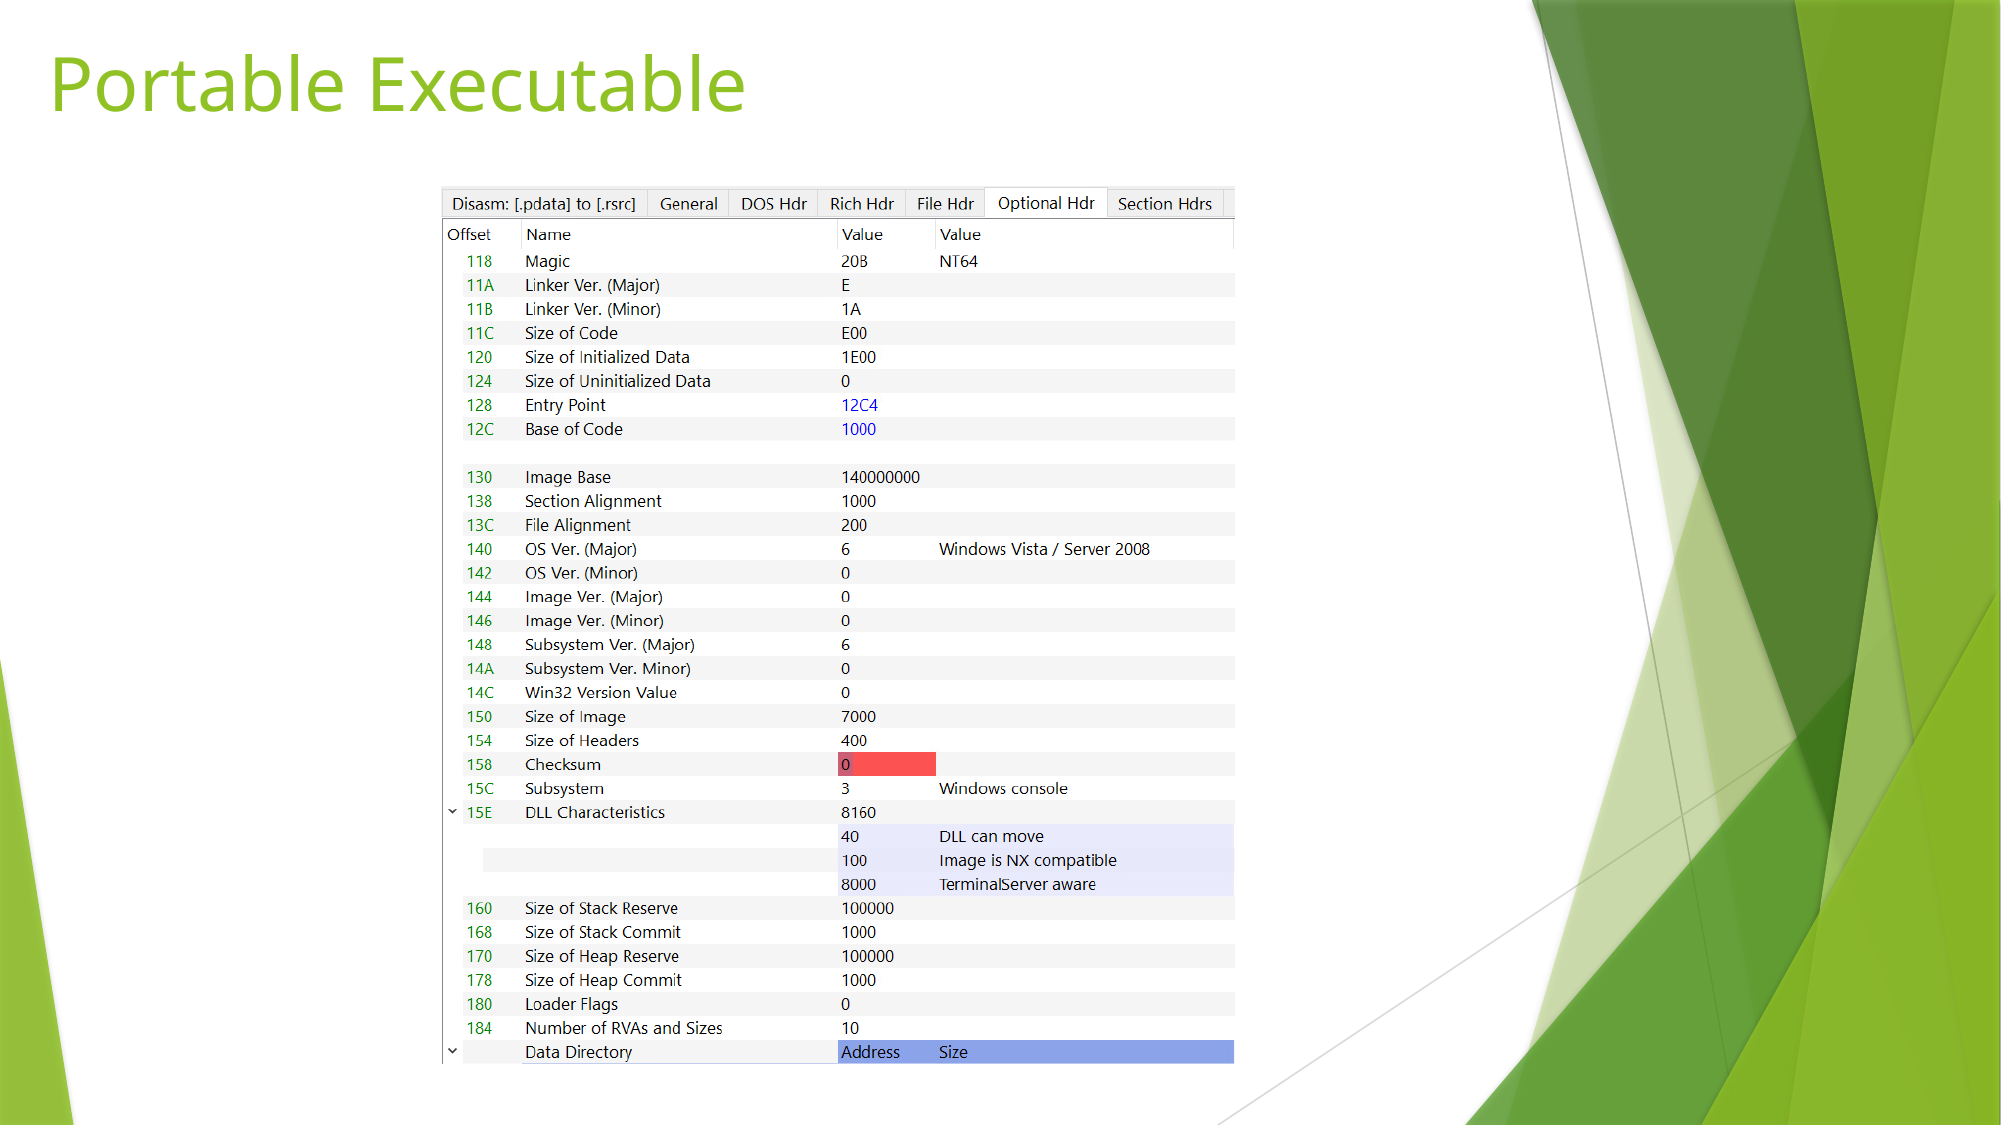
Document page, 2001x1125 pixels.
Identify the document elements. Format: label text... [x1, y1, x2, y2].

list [441, 186, 1236, 1065]
title Portable Executable [33, 29, 1444, 143]
